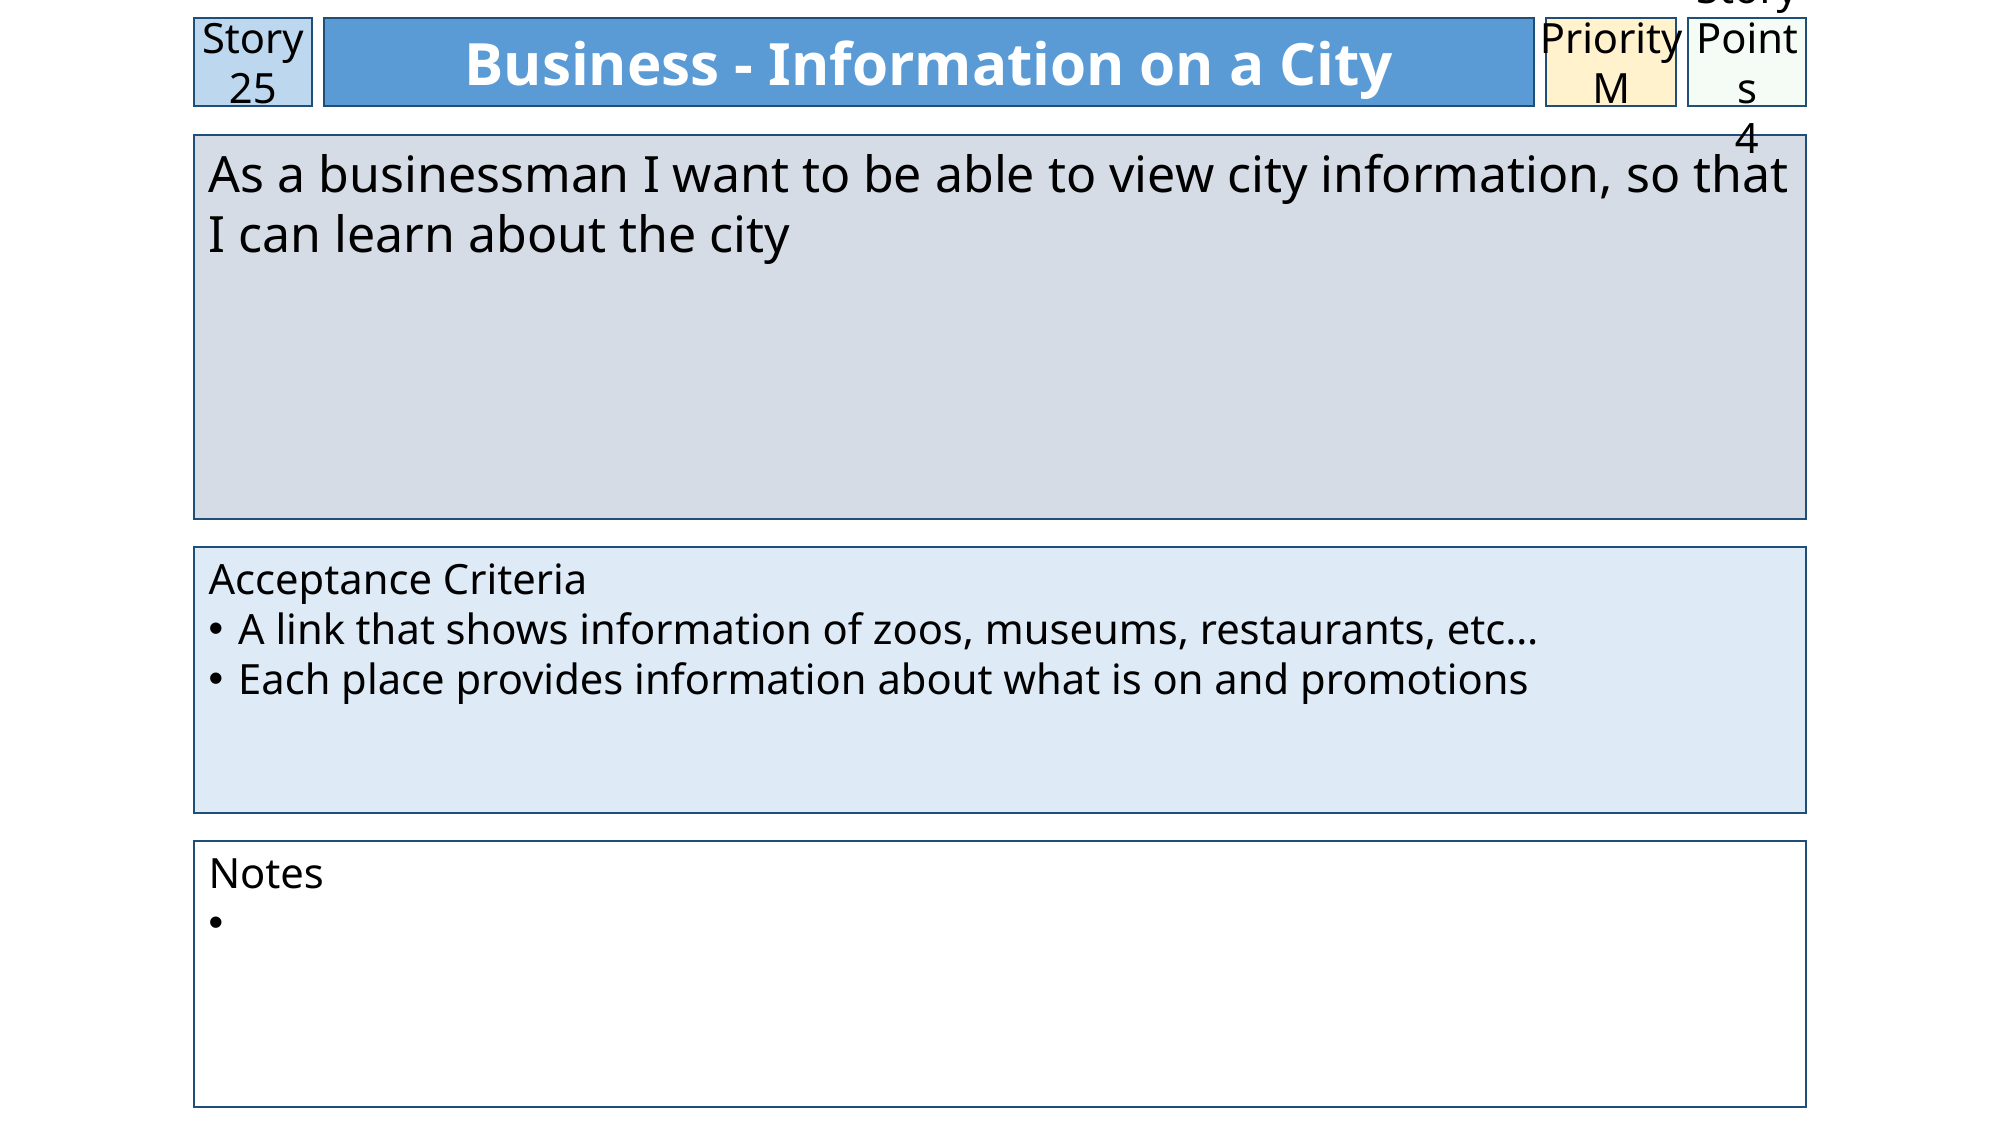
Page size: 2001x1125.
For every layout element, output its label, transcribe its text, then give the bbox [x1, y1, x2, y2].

text_box Story 25 [193, 17, 313, 107]
text_box Business - Information on a City [323, 17, 1535, 107]
text_box As a businessman I want to be able to view city information, so that I can learn about the city [193, 134, 1807, 520]
text_box Acceptance Criteria A link that shows information of zoos, museums, restaurants, etc… Each place provides information about what is on and promotions [193, 546, 1807, 814]
text_box Priority M [1545, 17, 1677, 107]
text_box Story Points 4 [1687, 17, 1807, 107]
text_box Notes [193, 840, 1807, 1108]
